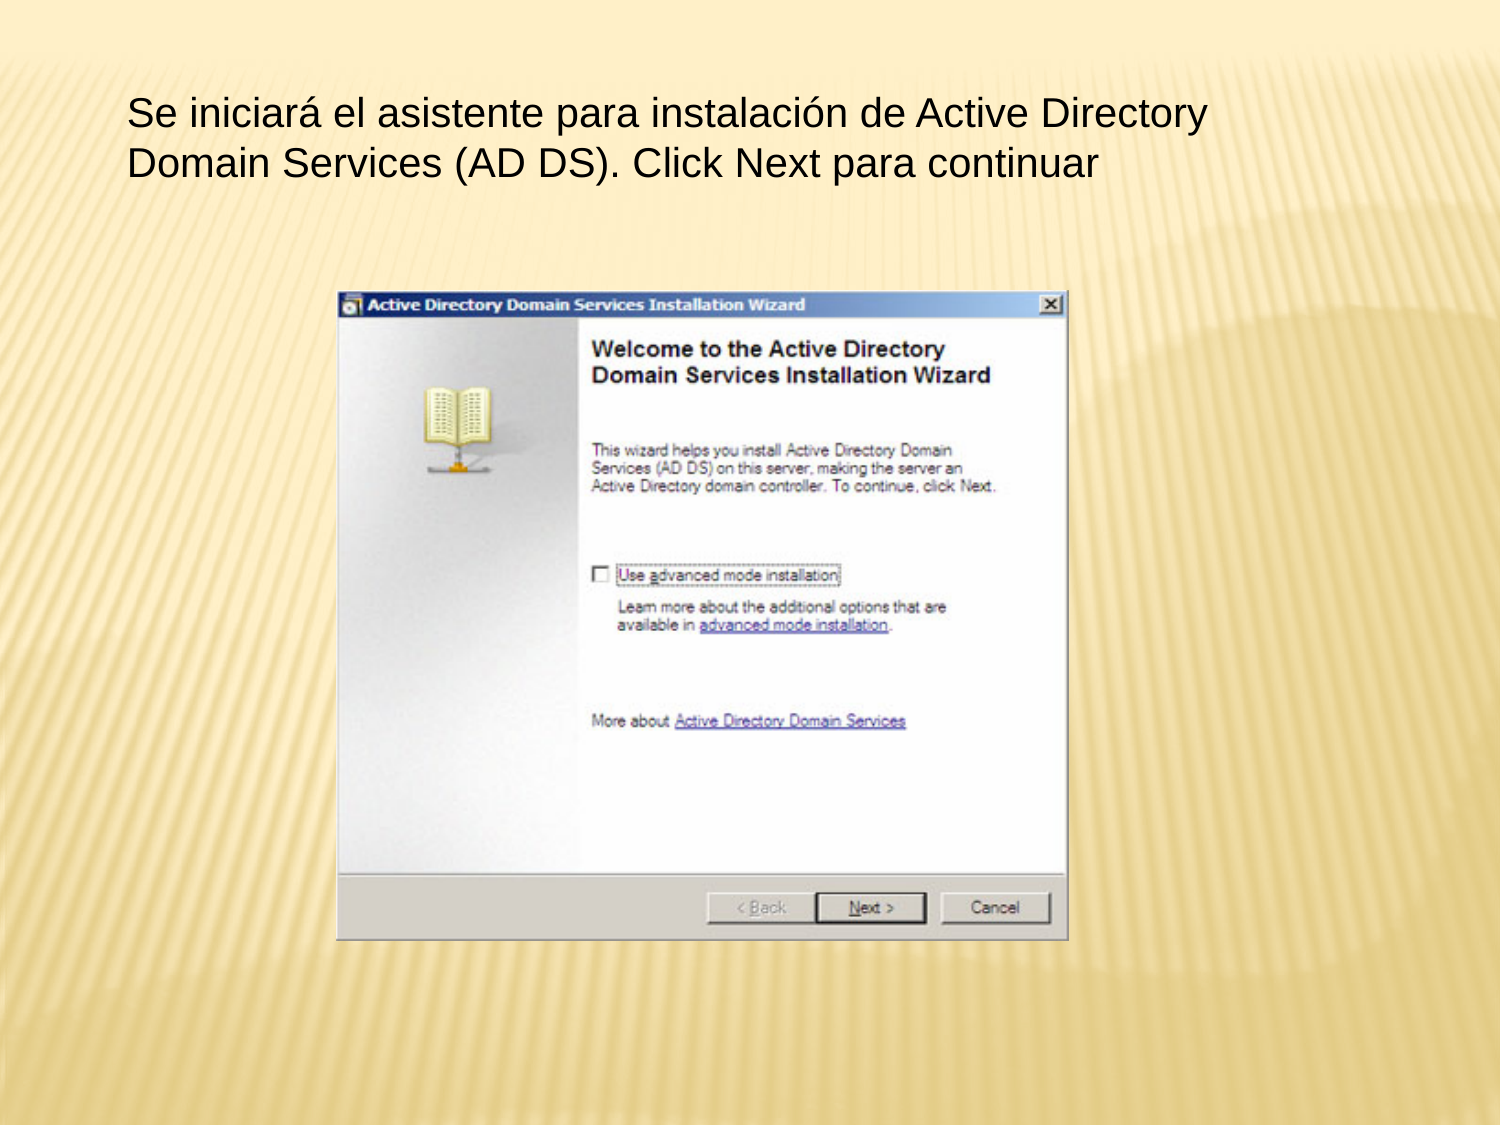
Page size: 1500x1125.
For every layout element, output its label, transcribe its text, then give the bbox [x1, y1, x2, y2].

picture [336, 290, 1070, 941]
text_box Se iniciará el asistente para instalación de Active Directory Domain Services (AD DS). Click Next para continuar [112, 78, 1376, 193]
